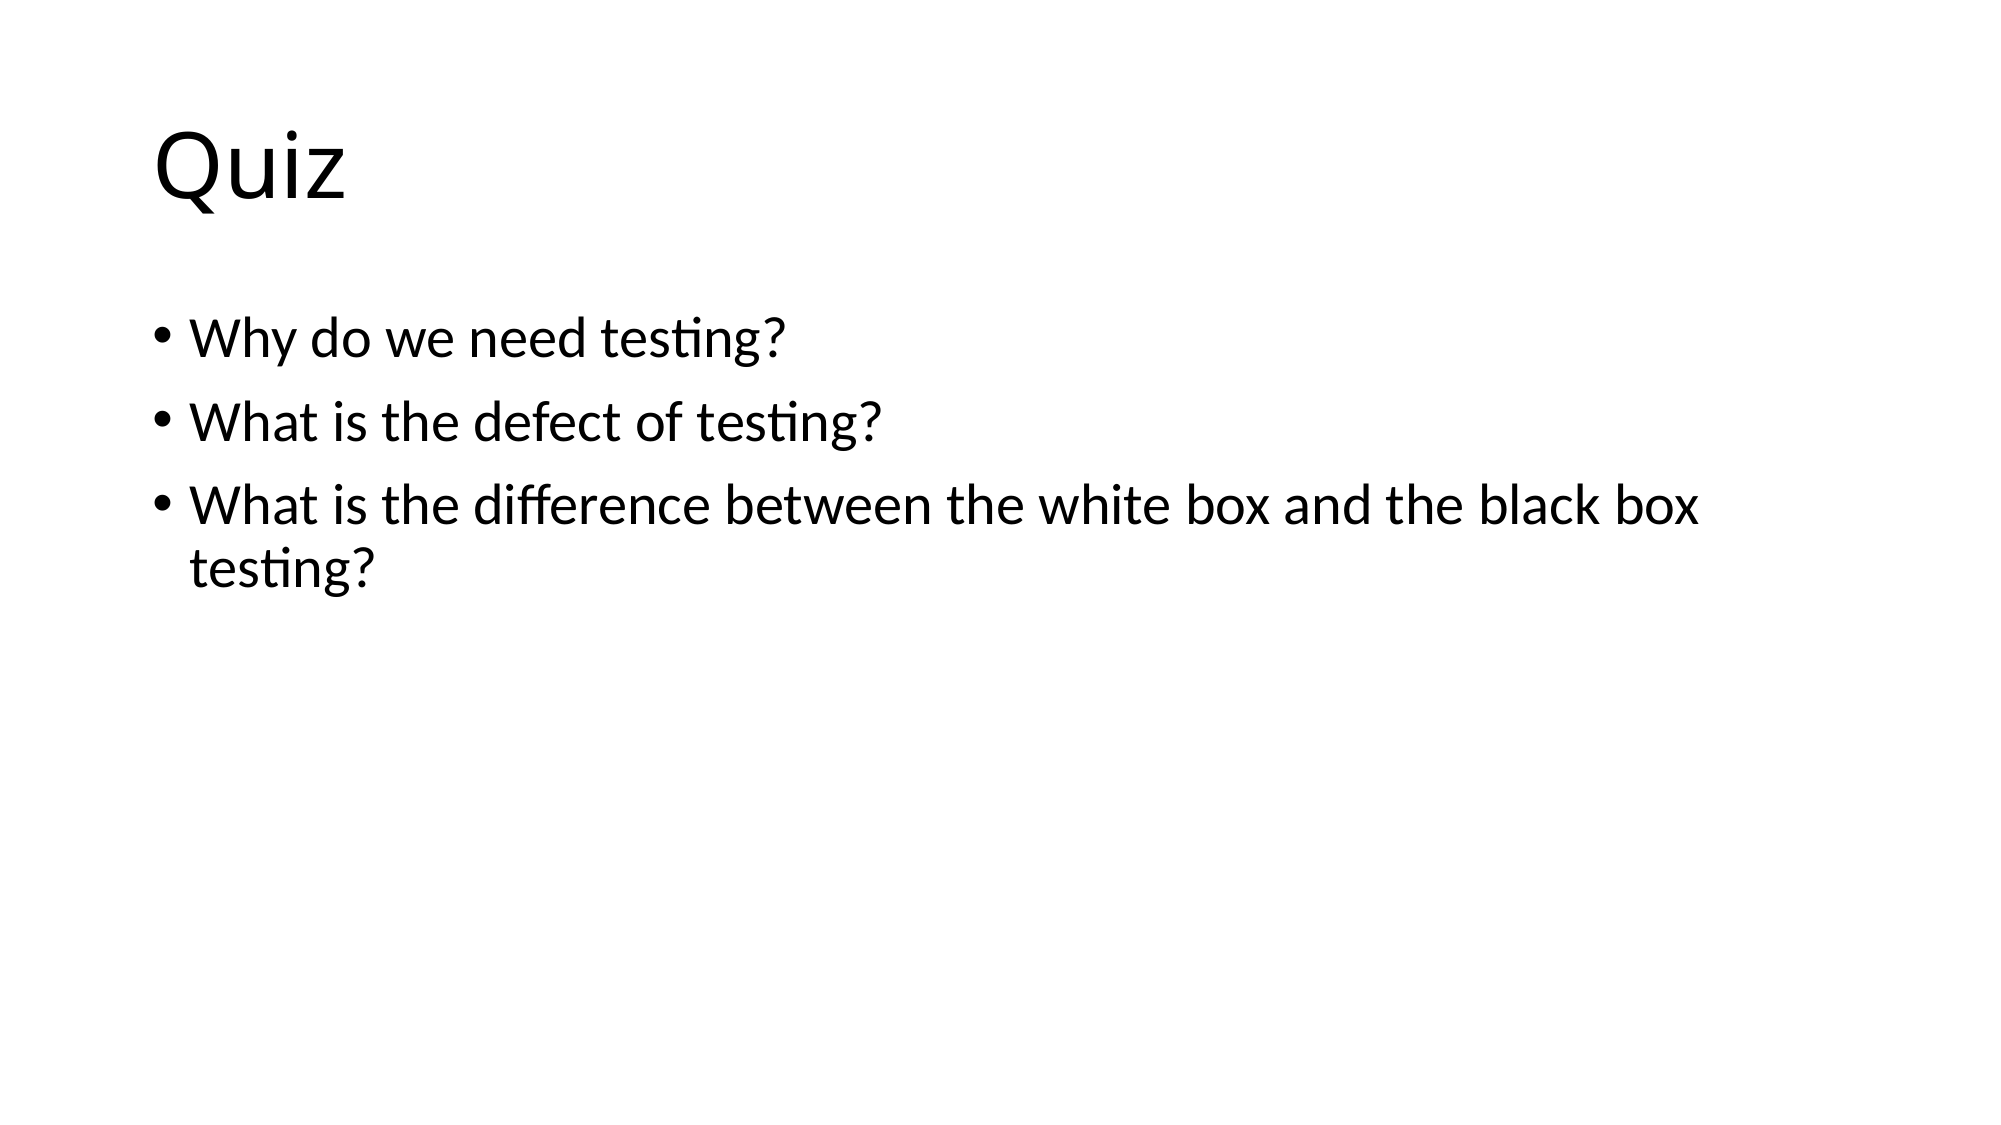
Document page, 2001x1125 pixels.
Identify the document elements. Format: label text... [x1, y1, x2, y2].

title Quiz [137, 59, 1863, 278]
list Why do we need testing? What is the defect of testing? What is the difference between the white box and the black box testing? [137, 299, 1863, 1014]
